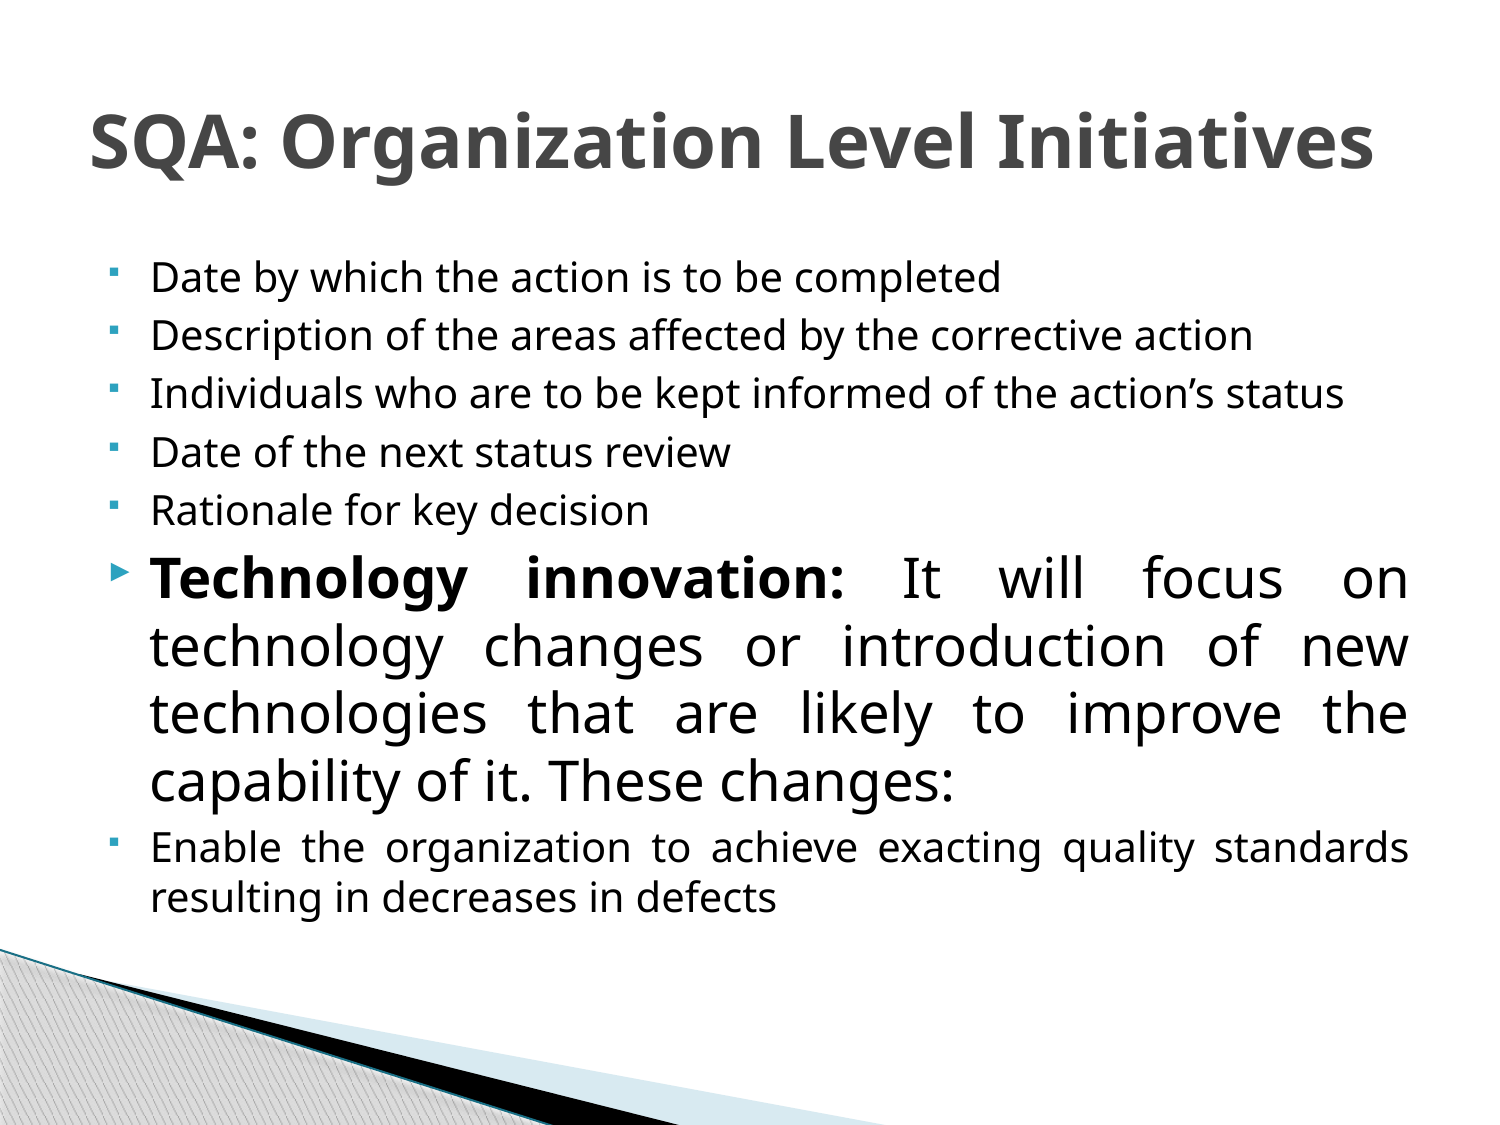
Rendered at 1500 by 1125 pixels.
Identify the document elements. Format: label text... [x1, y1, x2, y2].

title SQA: Organization Level Initiatives [75, 45, 1425, 233]
list Date by which the action is to be completed Description of the areas affected by the corrective action Individuals who are to be kept informed of the action’s status Date of the next status review Rationale for key decision Technology innovation: It will focus on technology changes or introduction of new technologies that are likely to improve the capability of it. These changes: Enable the organization to achieve exacting quality standards resulting in decreases in defects [75, 243, 1425, 986]
